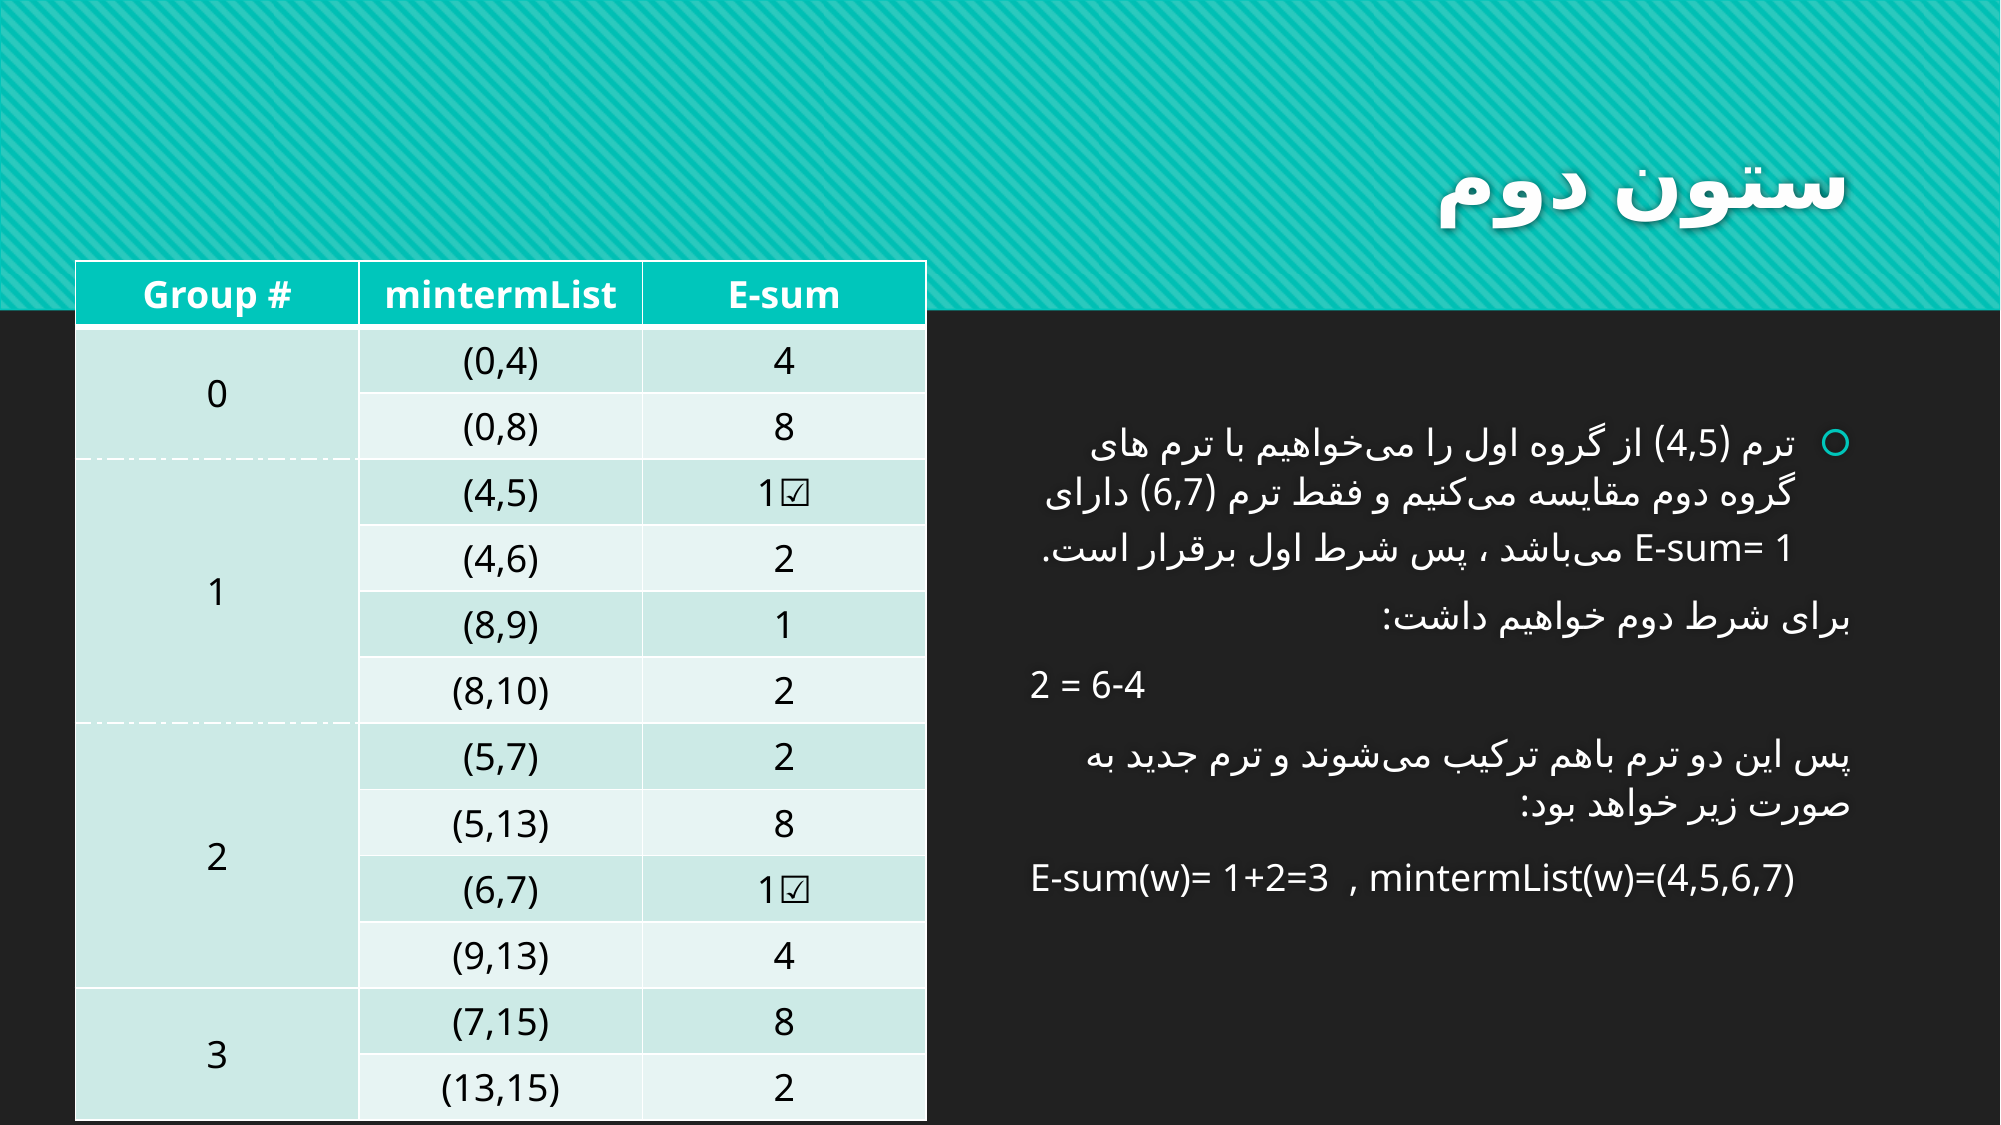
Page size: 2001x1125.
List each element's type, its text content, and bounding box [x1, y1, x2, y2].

table_cell 2 [643, 658, 925, 722]
table_header Group # [76, 262, 358, 324]
list ترم (4,5) از گروه اول را می‌خواهیم با ترم های گروه دوم مقایسه می‌کنیم و فقط ترم (6,7) دارای E-sum= 1 می‌باشد ، پس شرط اول برقرار است. برای شرط دوم خواهیم داشت: 6-4 = 2 پس این دو ترم باهم ترکیب می‌شوند و ترم جدید به صورت زیر خواهد بود: E-sum(w)= 1+2=3 , mintermList(w)=(4,5,6,7) [1014, 364, 1868, 962]
table_header E-sum [643, 262, 925, 324]
title ستون دوم [132, 73, 1868, 233]
table_cell 1 [643, 592, 925, 656]
table_cell 8 [643, 989, 925, 1053]
table_cell 0 [76, 330, 358, 459]
table_cell (6,7) [360, 856, 642, 921]
table_cell 2 [643, 526, 925, 590]
table_cell (13,15) [360, 1055, 642, 1119]
table_cell 1☑️ [643, 460, 925, 524]
table_cell (4,6) [360, 526, 642, 590]
table_cell 2 [76, 723, 358, 987]
table_cell (8,10) [360, 658, 642, 722]
table_cell (4,5) [360, 460, 642, 524]
table_cell (7,15) [360, 989, 642, 1053]
table_cell (9,13) [360, 923, 642, 987]
table_cell 4 [643, 330, 925, 392]
table_cell 4 [643, 923, 925, 987]
table_cell 8 [643, 790, 925, 855]
table_cell 1☑️ [643, 856, 925, 921]
table_cell (8,9) [360, 592, 642, 656]
table_cell 8 [643, 394, 925, 458]
table_header mintermList [360, 262, 642, 324]
table_cell (0,4) [360, 330, 642, 392]
table_cell 2 [643, 1055, 925, 1119]
table_cell 2 [643, 724, 925, 789]
table_cell (0,8) [360, 394, 642, 458]
table_cell 3 [76, 989, 358, 1119]
table_cell 1 [76, 459, 358, 723]
table_cell (5,13) [360, 790, 642, 855]
table_cell (5,7) [360, 724, 642, 789]
